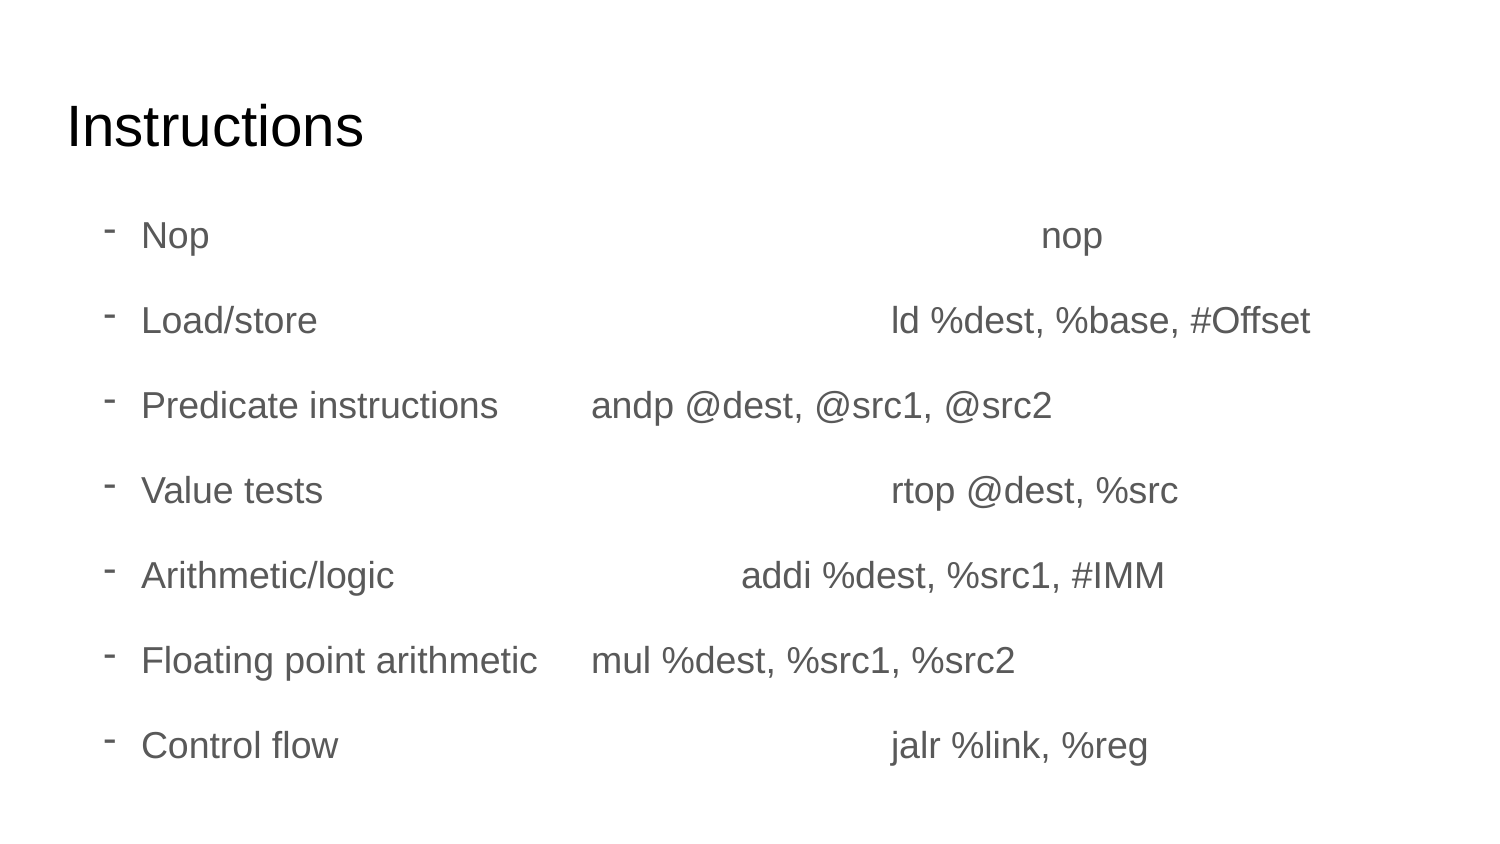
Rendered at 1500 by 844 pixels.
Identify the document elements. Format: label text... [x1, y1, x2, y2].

list Nop nop Load/store ld %dest, %base, #Offset Predicate instructions andp @dest, @src1, @src2 Value tests rtop @dest, %src Arithmetic/logic addi %dest, %src1, #IMM Floating point arithmetic mul %dest, %src1, %src2 Control flow jalr %link, %reg [51, 189, 1449, 750]
title Instructions [51, 72, 1449, 167]
